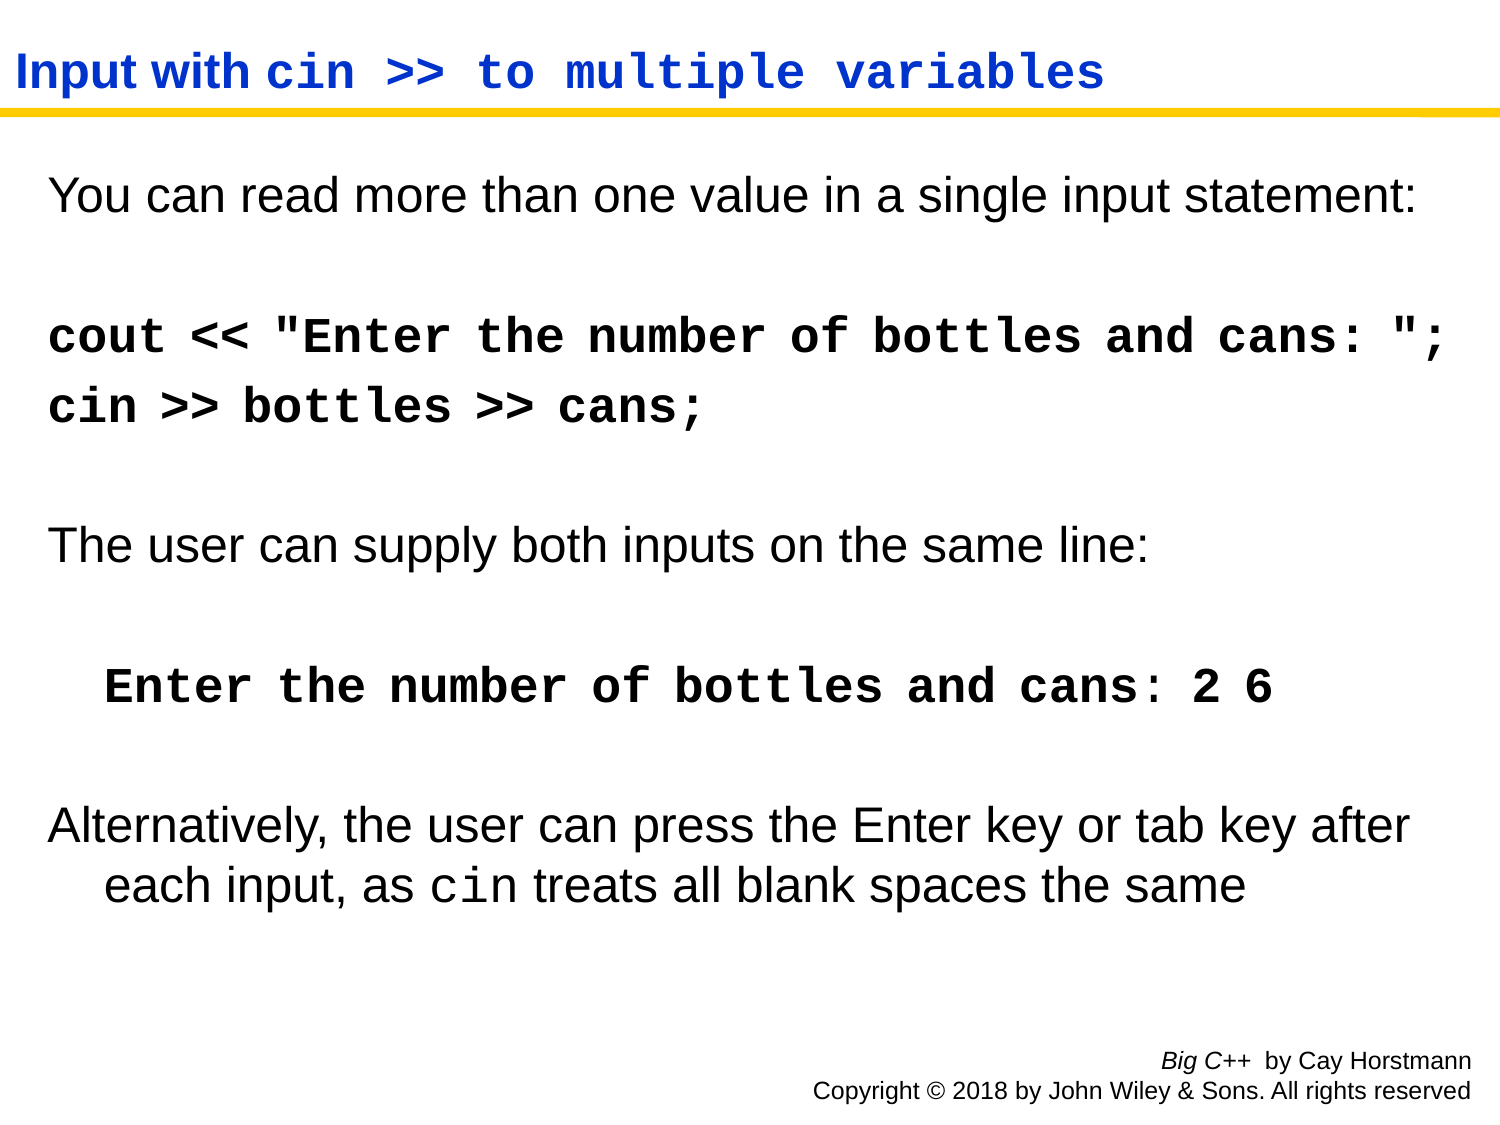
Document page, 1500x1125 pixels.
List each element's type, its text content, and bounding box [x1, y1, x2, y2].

title Input with cin >> to multiple variables [0, 24, 1163, 113]
text_box Big C++ by Cay Horstmann Copyright © 2018 by John Wiley & Sons. All rights reserved [624, 1037, 1488, 1100]
list You can read more than one value in a single input statement: cout << "Enter the number of bottles and cans: "; cin >> bottles >> cans; The user can supply both inputs on the same line: Enter the number of bottles and cans: 2 6 Alternatively, the user can press the Enter key or tab key after each input, as cin treats all blank spaces the same [32, 154, 1484, 1004]
